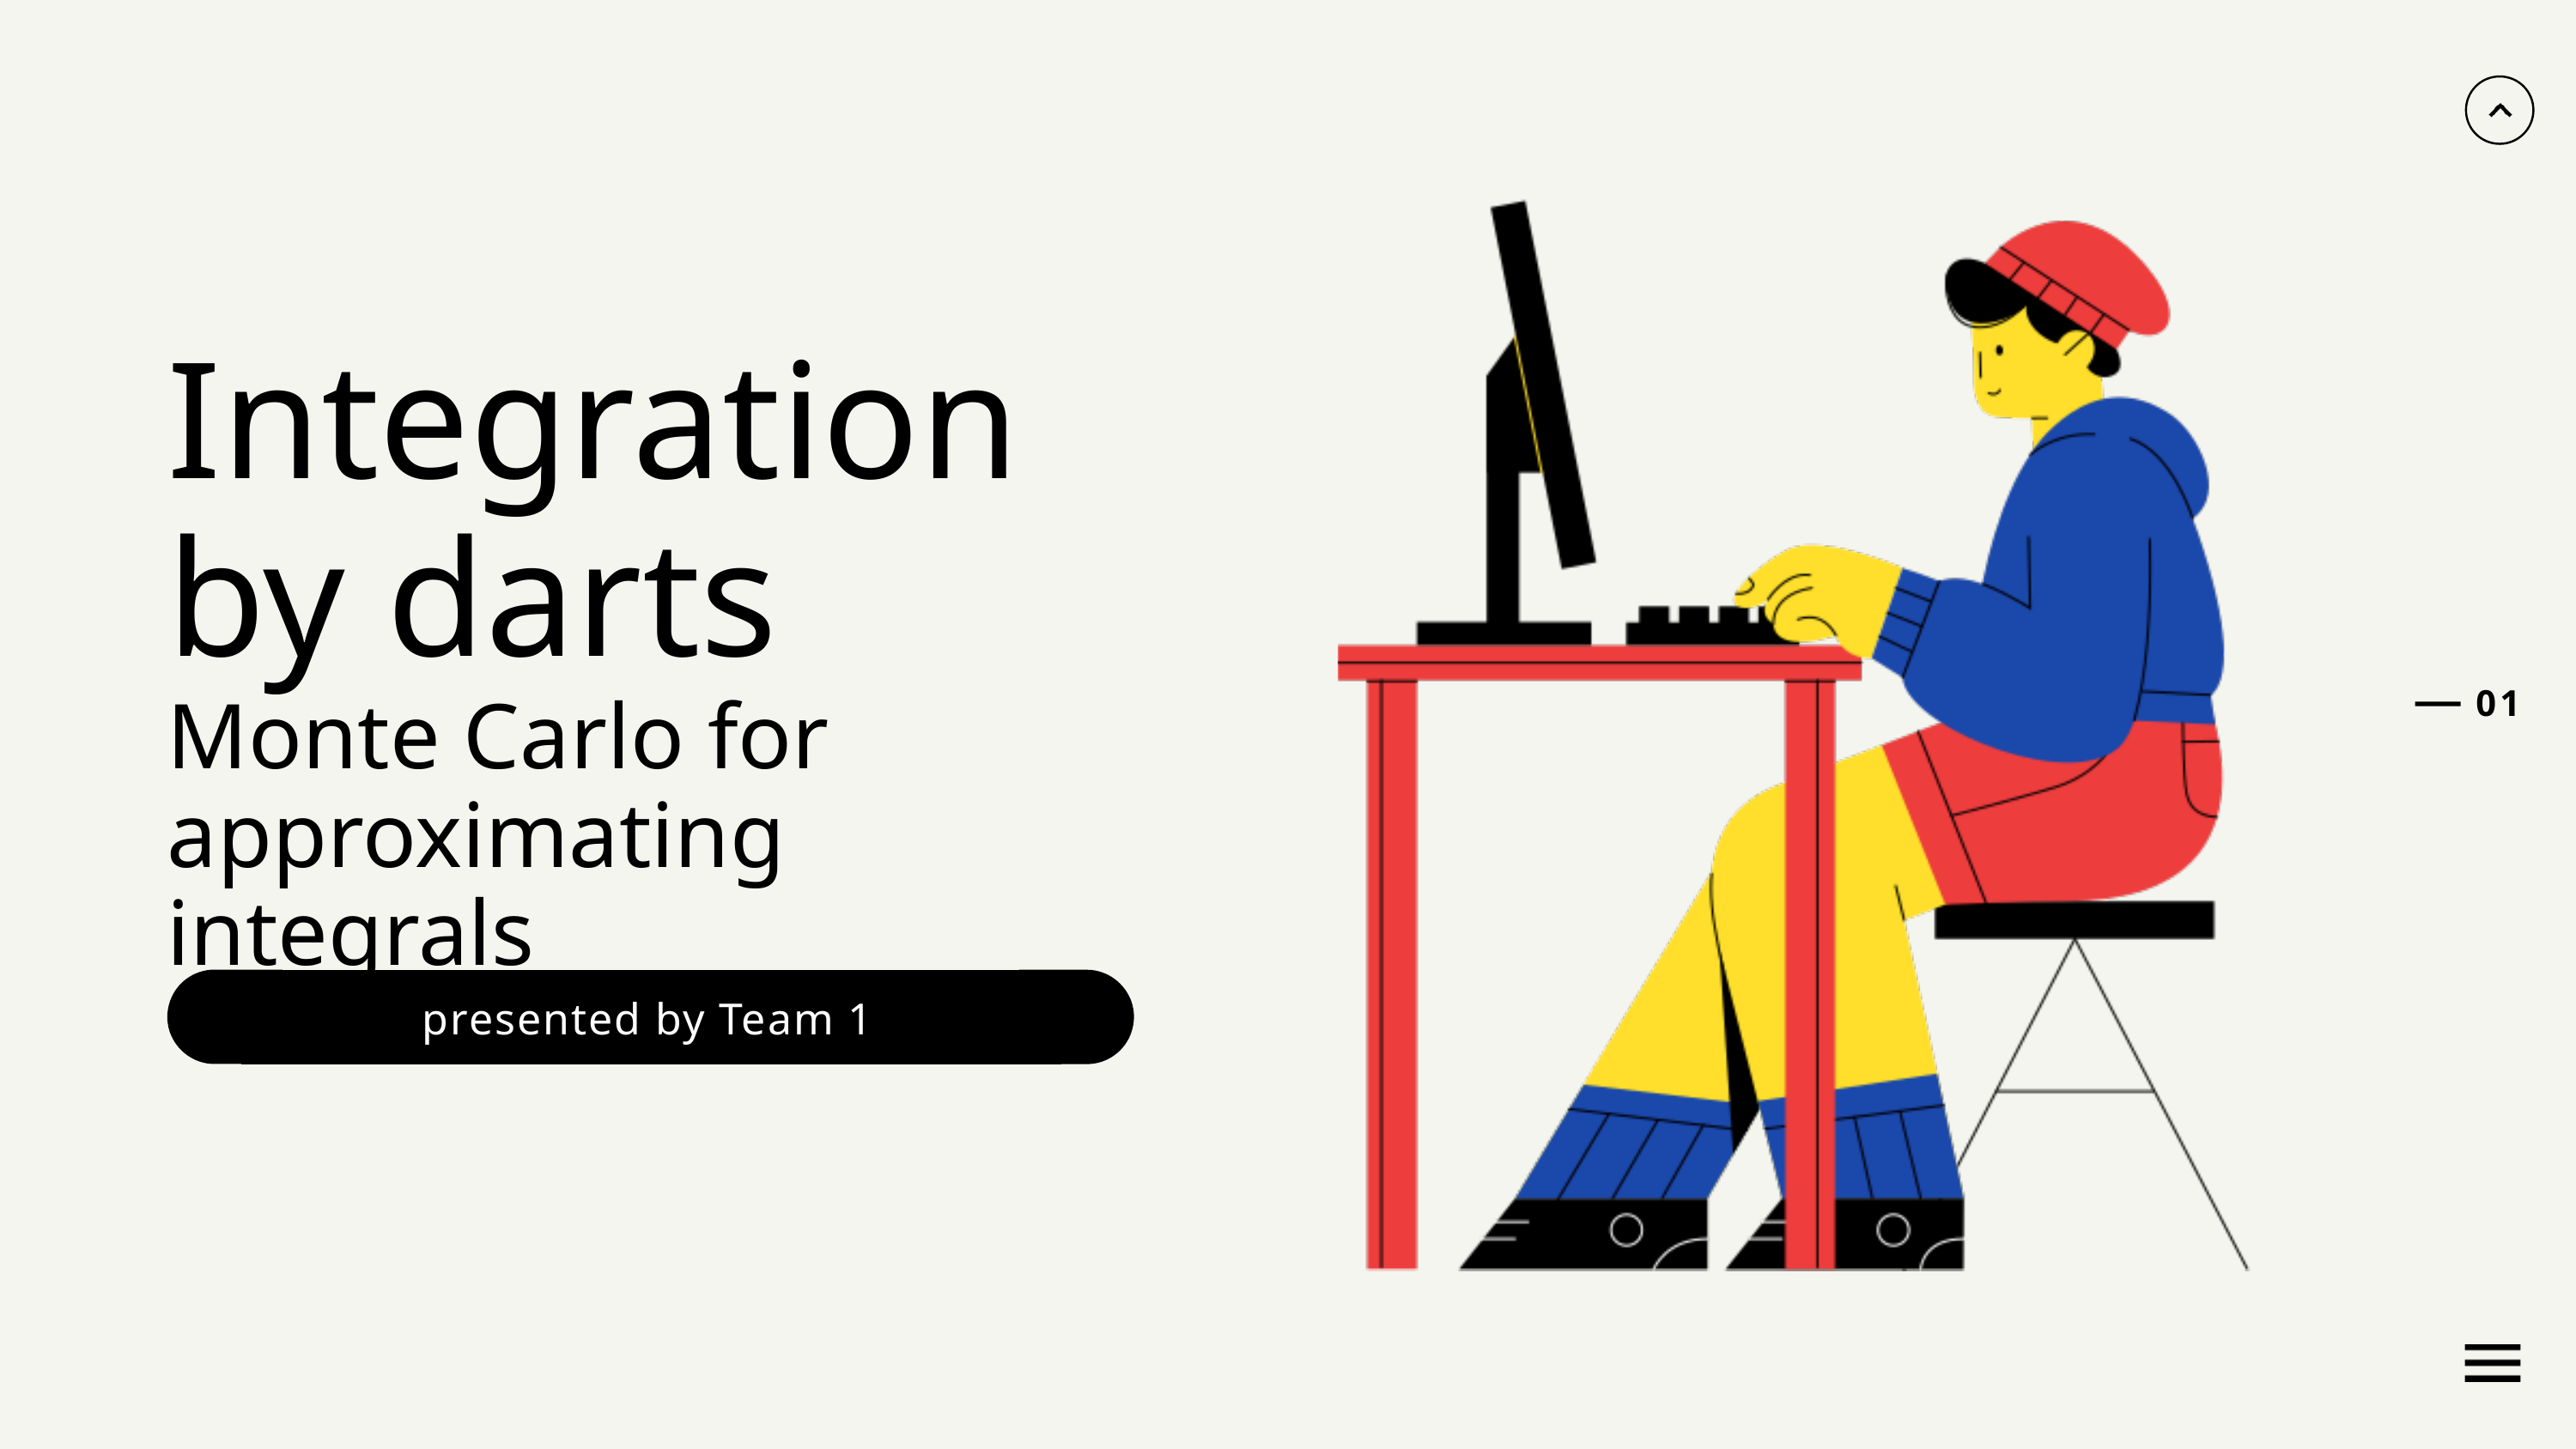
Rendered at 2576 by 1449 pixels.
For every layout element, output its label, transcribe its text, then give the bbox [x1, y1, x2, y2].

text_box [2464, 75, 2535, 145]
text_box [2415, 682, 2521, 724]
text_box [2464, 1344, 2521, 1383]
text_box [1337, 177, 2291, 1271]
text_box Integration by darts Monte Carlo for approximating integrals [167, 334, 1175, 984]
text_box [167, 969, 1134, 1064]
